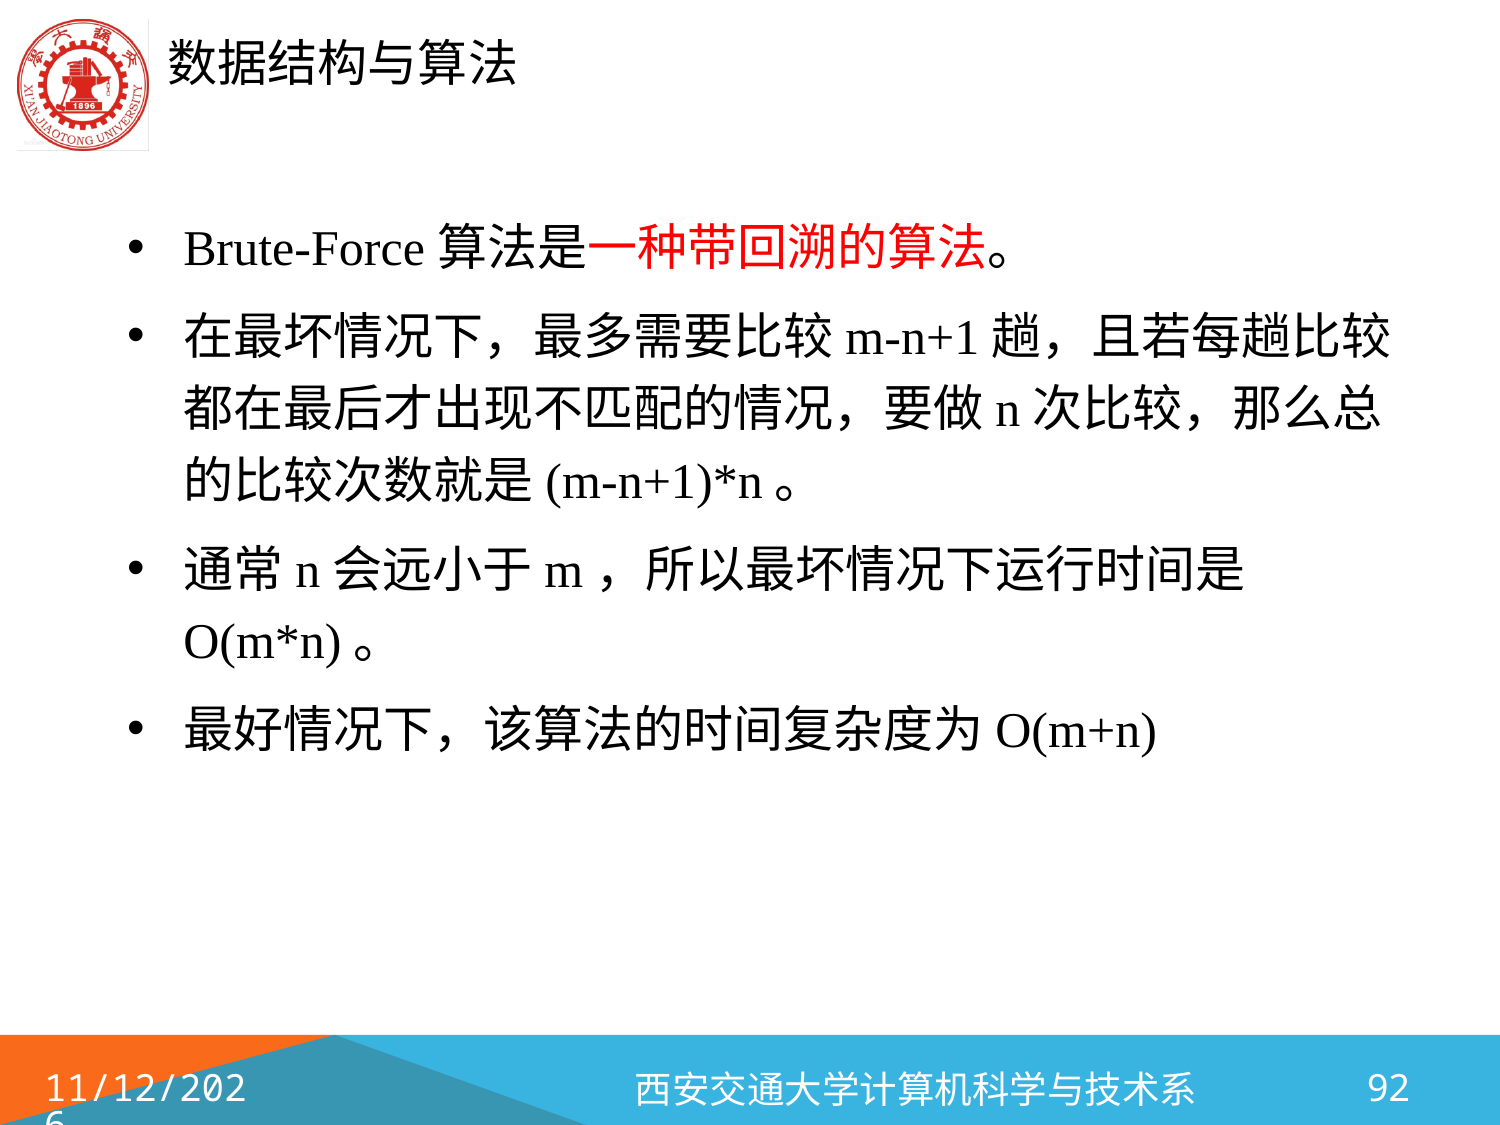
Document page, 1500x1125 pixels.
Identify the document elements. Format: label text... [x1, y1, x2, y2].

list Brute-Force算法是一种带回溯的算法。 在最坏情况下，最多需要比较m-n+1趟，且若每趟比较都在最后才出现不匹配的情况，要做n次比较，那么总的比较次数就是(m-n+1)*n。 通常n会远小于m，所以最坏情况下运行时间是O(m*n)。 最好情况下，该算法的时间复杂度为O(m+n) [112, 196, 1447, 988]
picture [17, 19, 149, 151]
